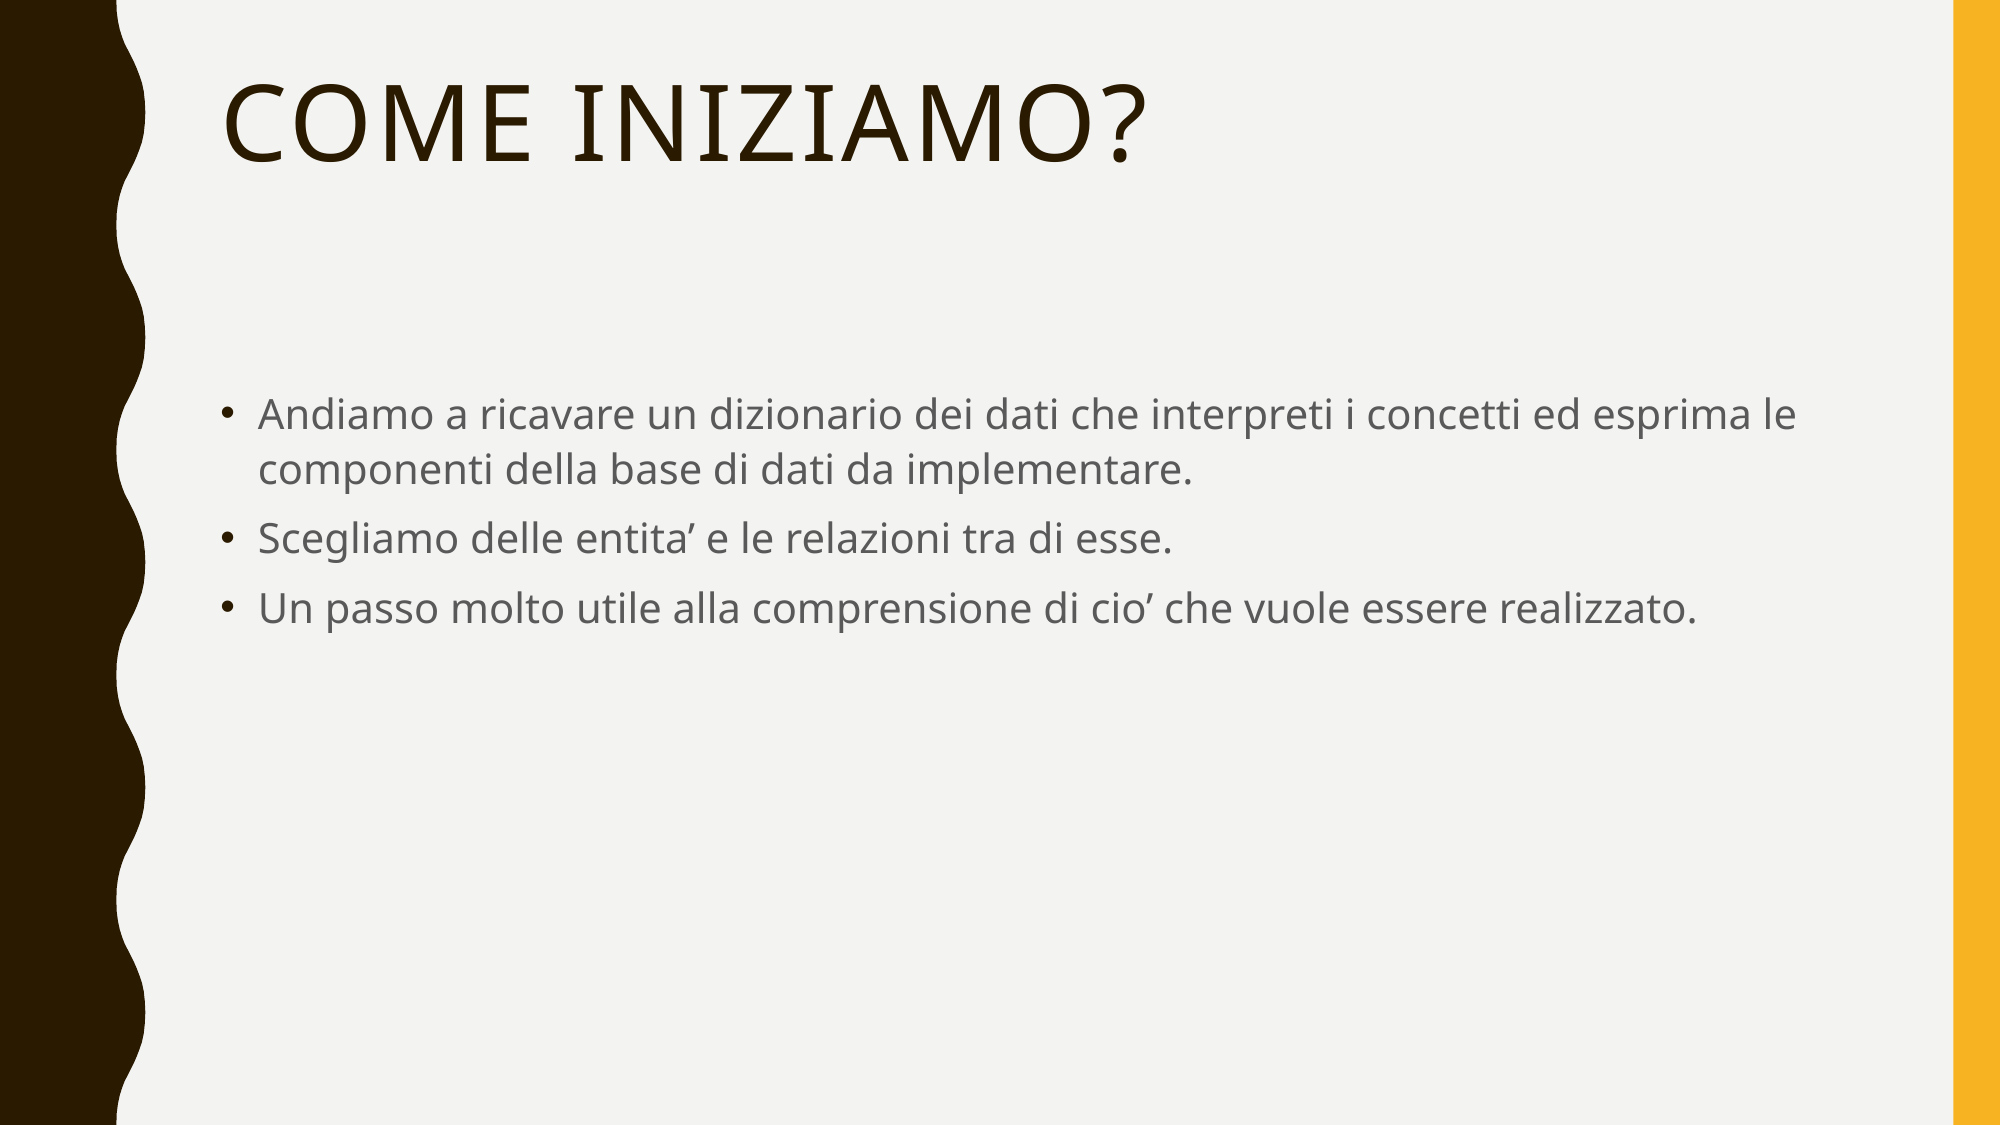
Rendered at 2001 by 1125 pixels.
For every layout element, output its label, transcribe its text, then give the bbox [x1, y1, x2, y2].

list Andiamo a ricavare un dizionario dei dati che interpreti i concetti ed esprima le componenti della base di dati da implementare. Scegliamo delle entita’ e le relazioni tra di esse. Un passo molto utile alla comprensione di cio’ che vuole essere realizzato. [205, 375, 1875, 965]
title Come iniziamo? [205, 62, 1875, 308]
